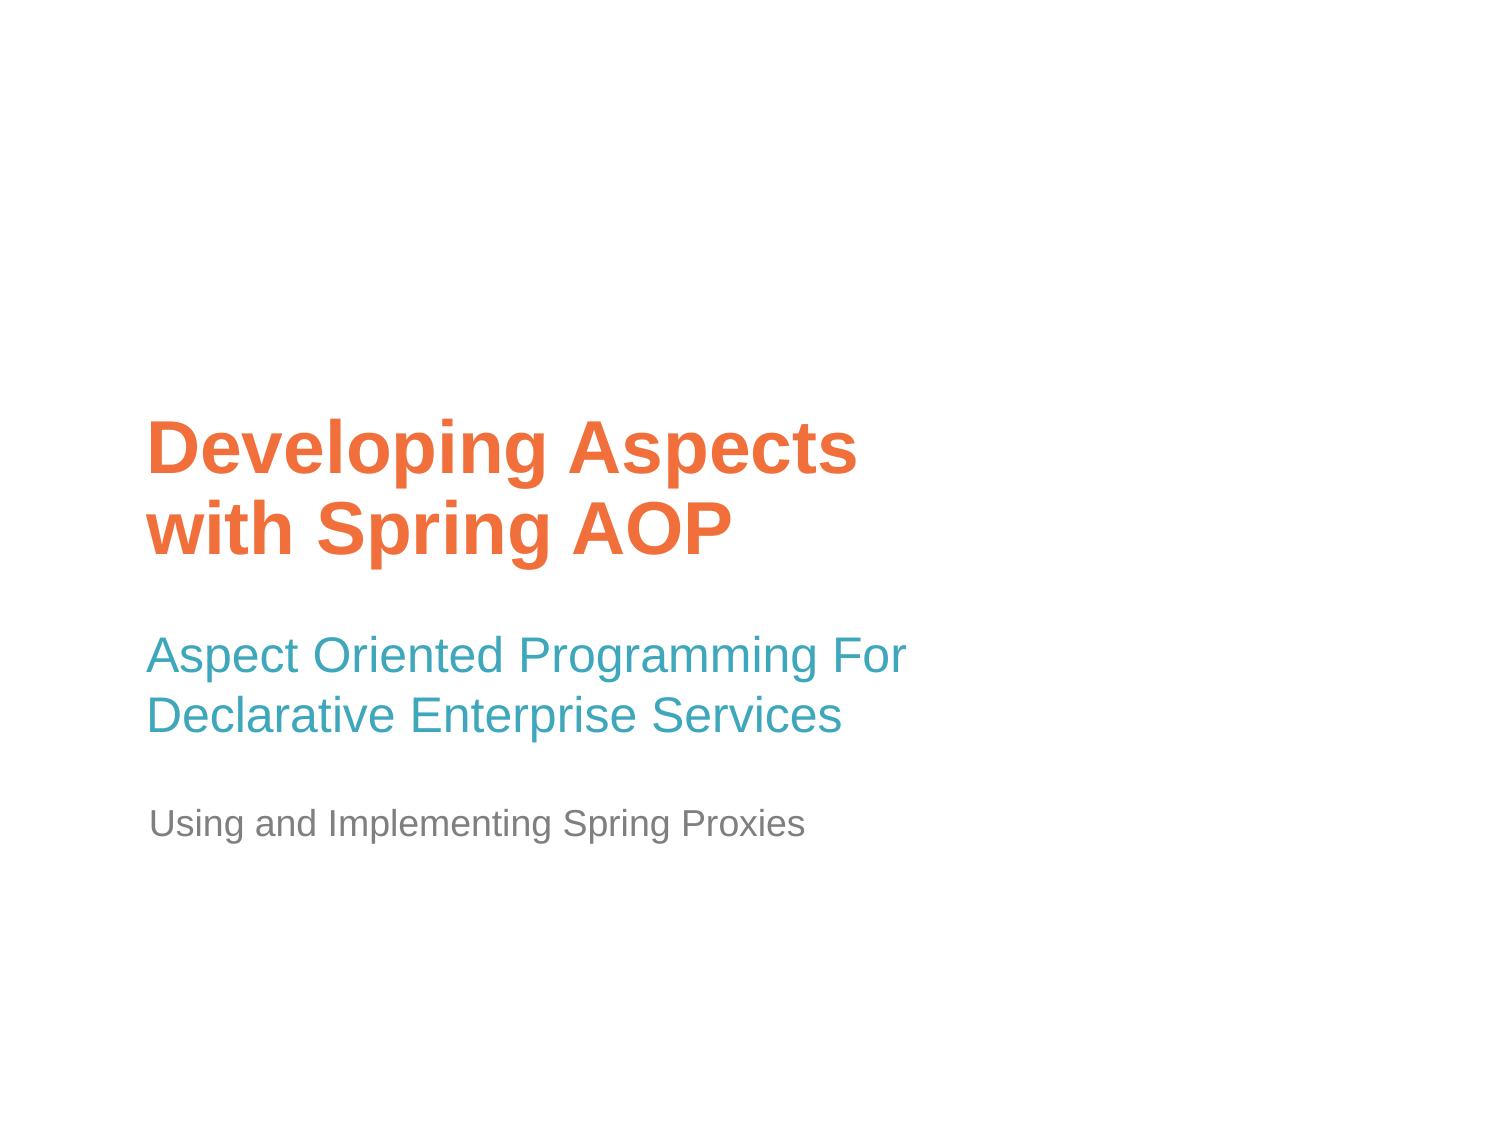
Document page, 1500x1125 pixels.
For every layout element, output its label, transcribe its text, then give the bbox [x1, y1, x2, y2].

text_box Aspect Oriented Programming For Declarative Enterprise Services [146, 622, 1139, 743]
title Developing Aspects with Spring AOP [146, 382, 866, 571]
list Using and Implementing Spring Proxies [148, 798, 974, 1125]
